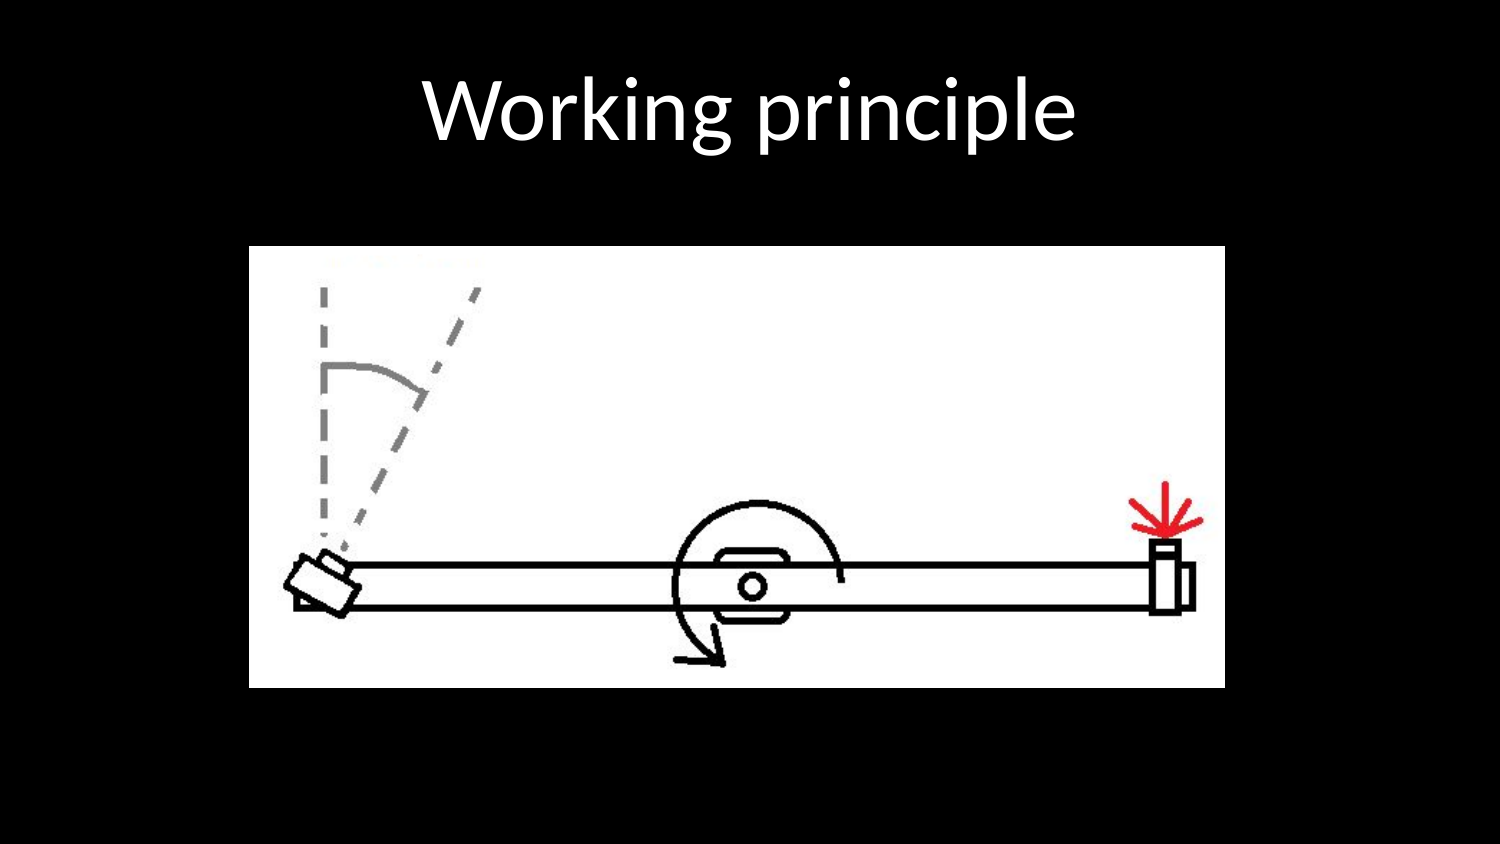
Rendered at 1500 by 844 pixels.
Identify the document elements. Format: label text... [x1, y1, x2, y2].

title Working principle [75, 33, 1425, 175]
picture [249, 246, 1225, 688]
